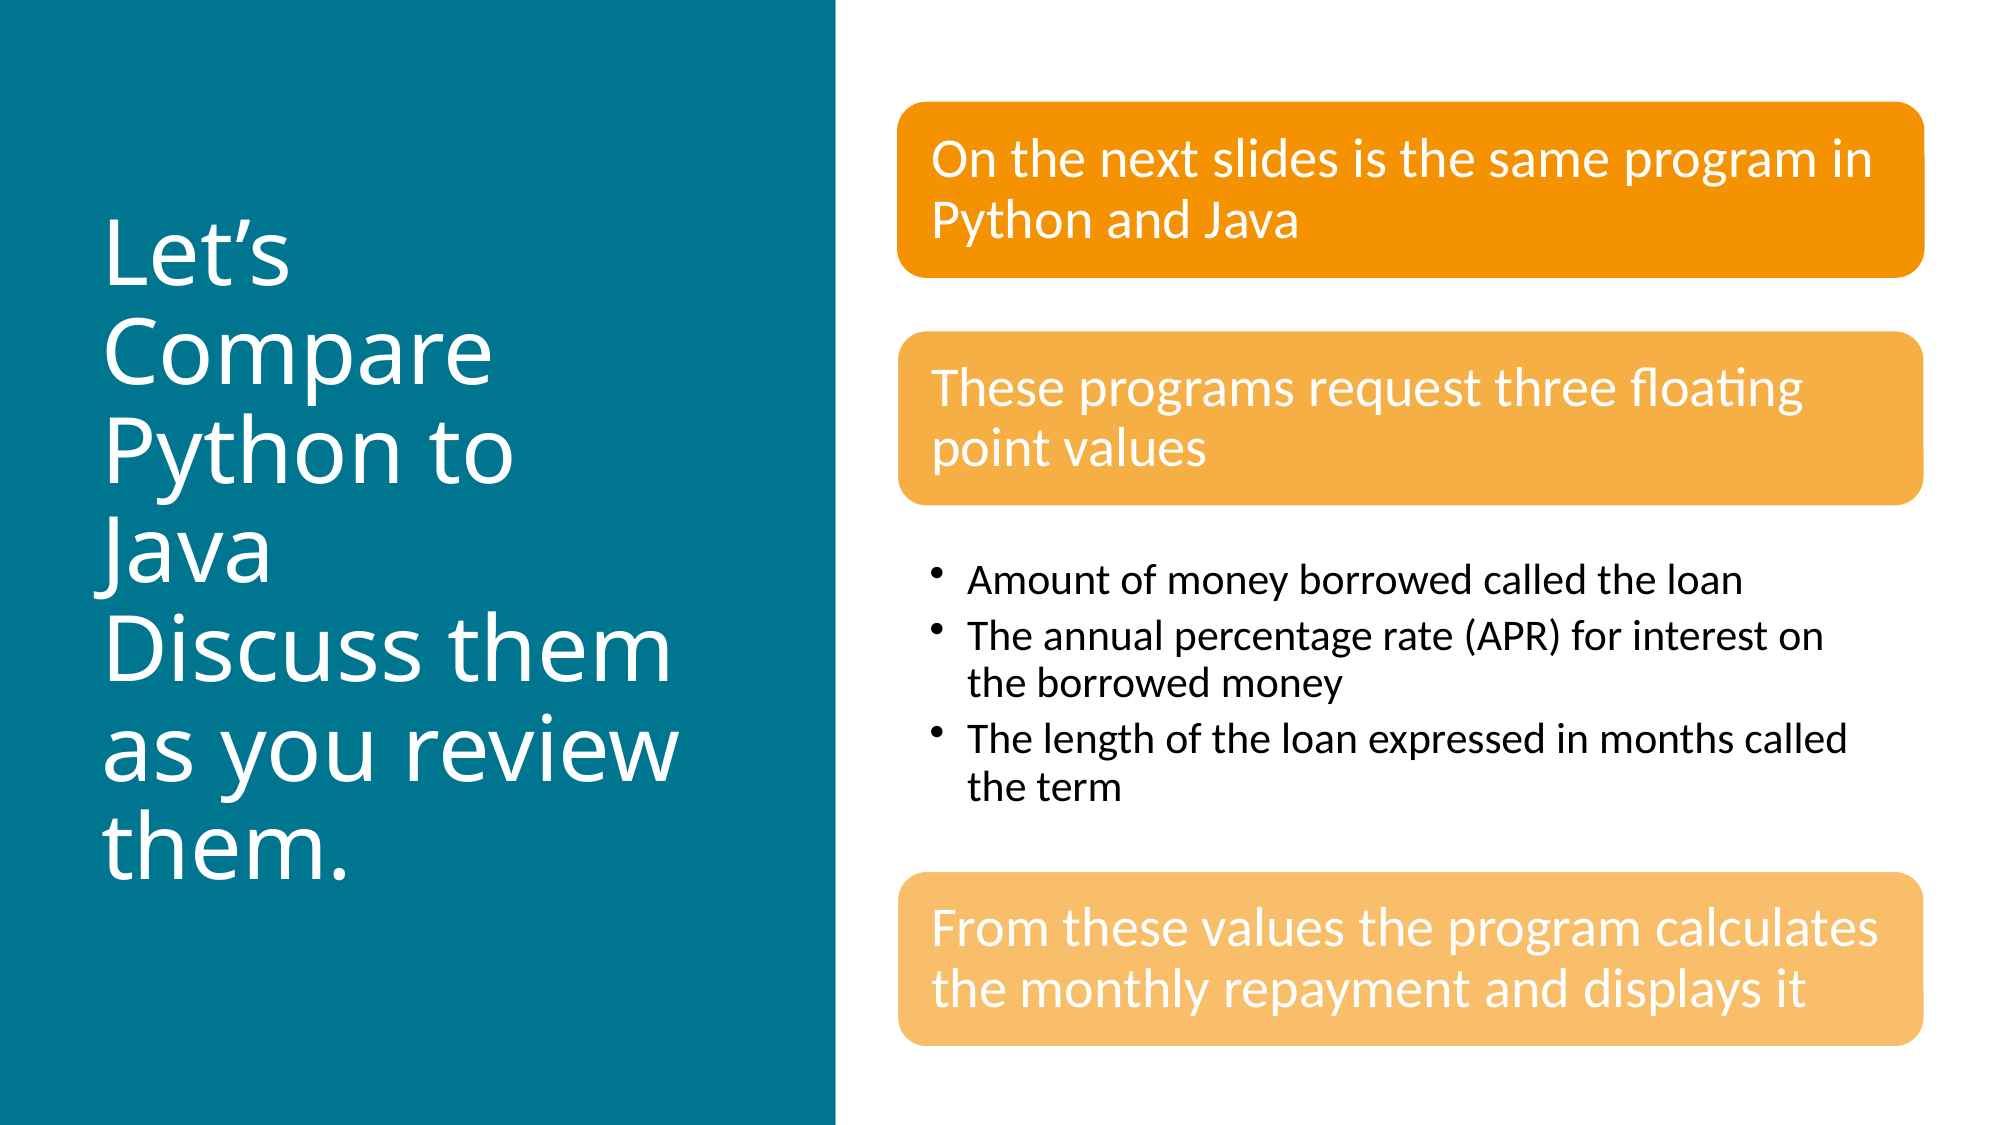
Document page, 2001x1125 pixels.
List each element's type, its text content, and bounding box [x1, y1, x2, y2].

title Let’s Compare Python to Java Discuss them as you review them. [86, 101, 711, 1005]
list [897, 101, 1925, 1087]
text_box [0, 0, 836, 1125]
